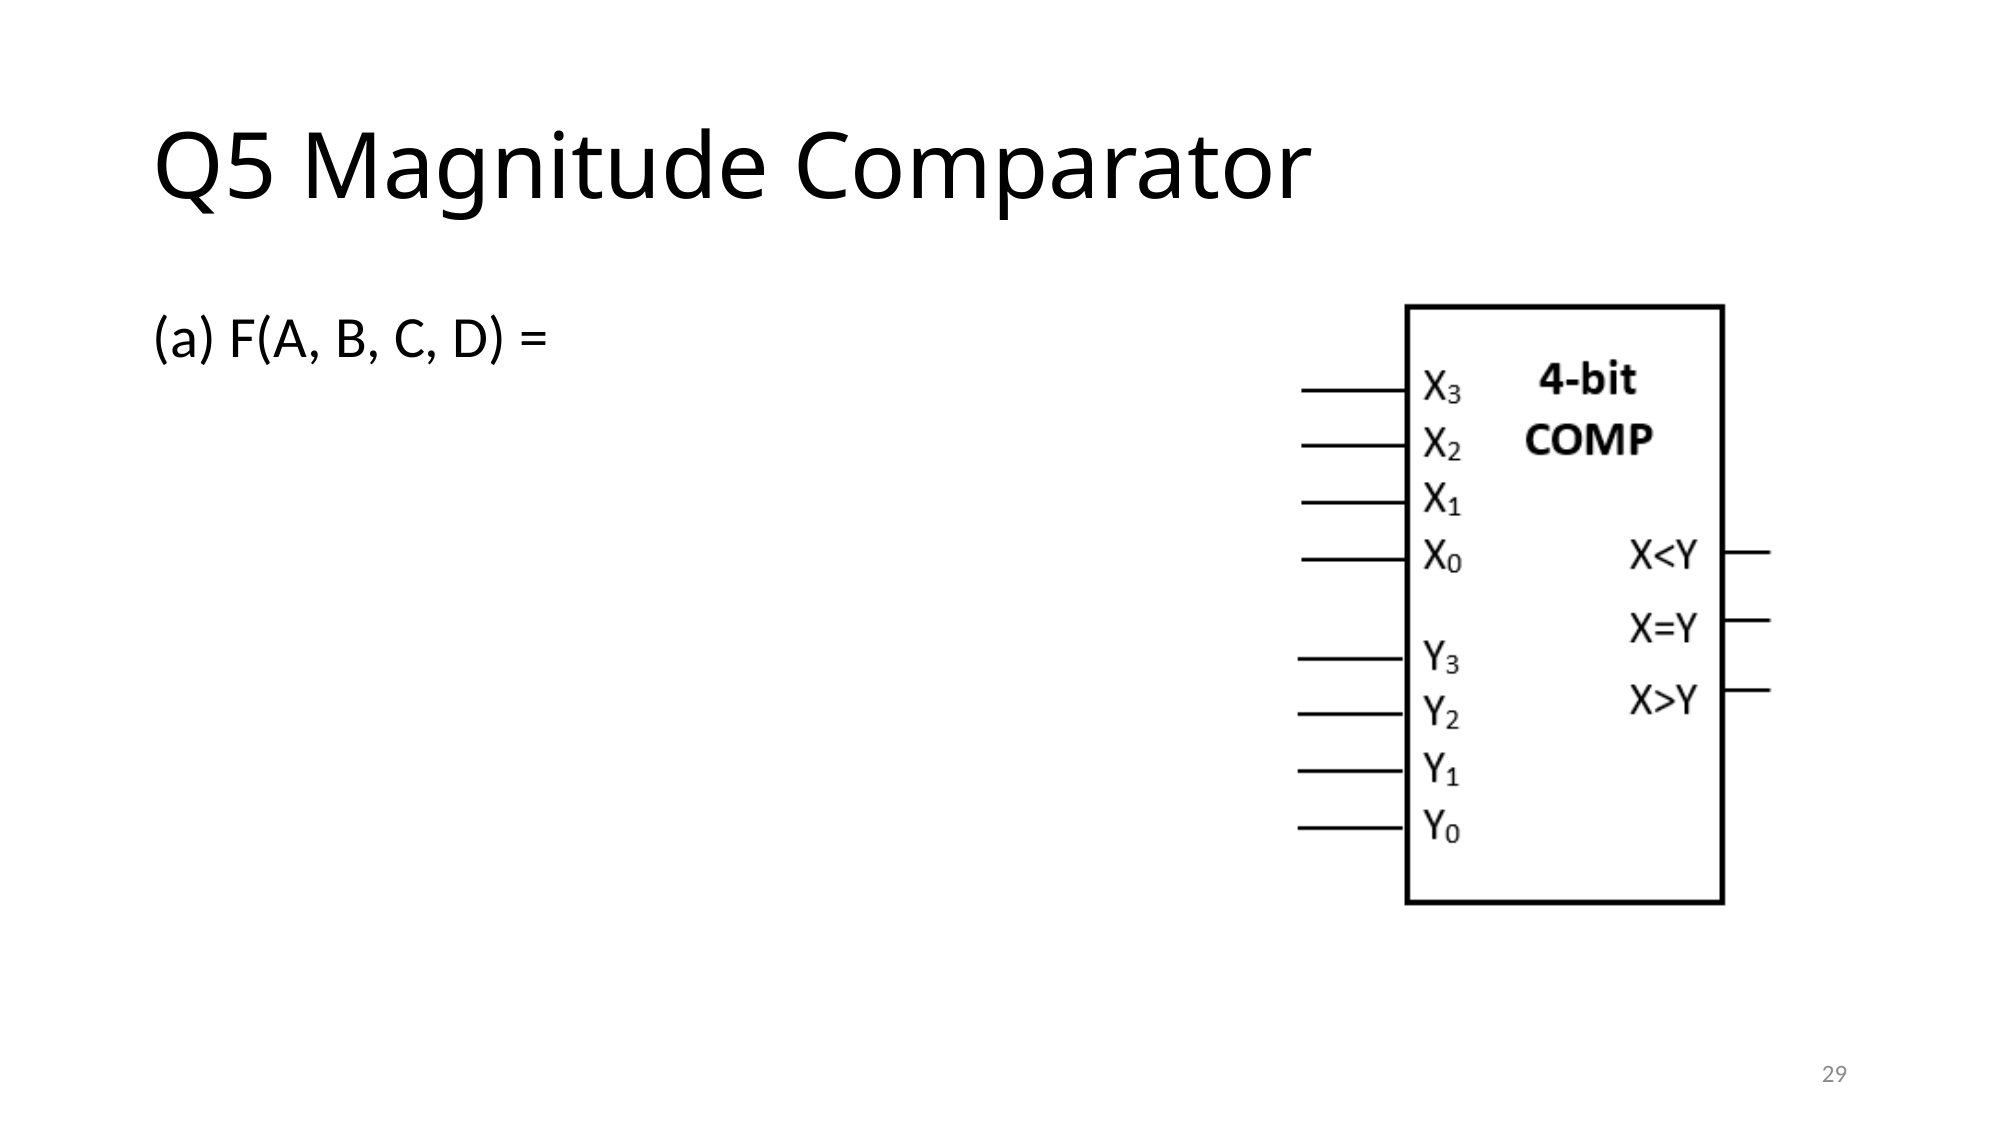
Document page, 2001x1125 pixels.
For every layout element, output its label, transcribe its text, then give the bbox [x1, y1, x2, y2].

slide_number 29 [1412, 1042, 1863, 1103]
title Q5 Magnitude Comparator [137, 59, 1863, 278]
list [1265, 277, 1825, 960]
